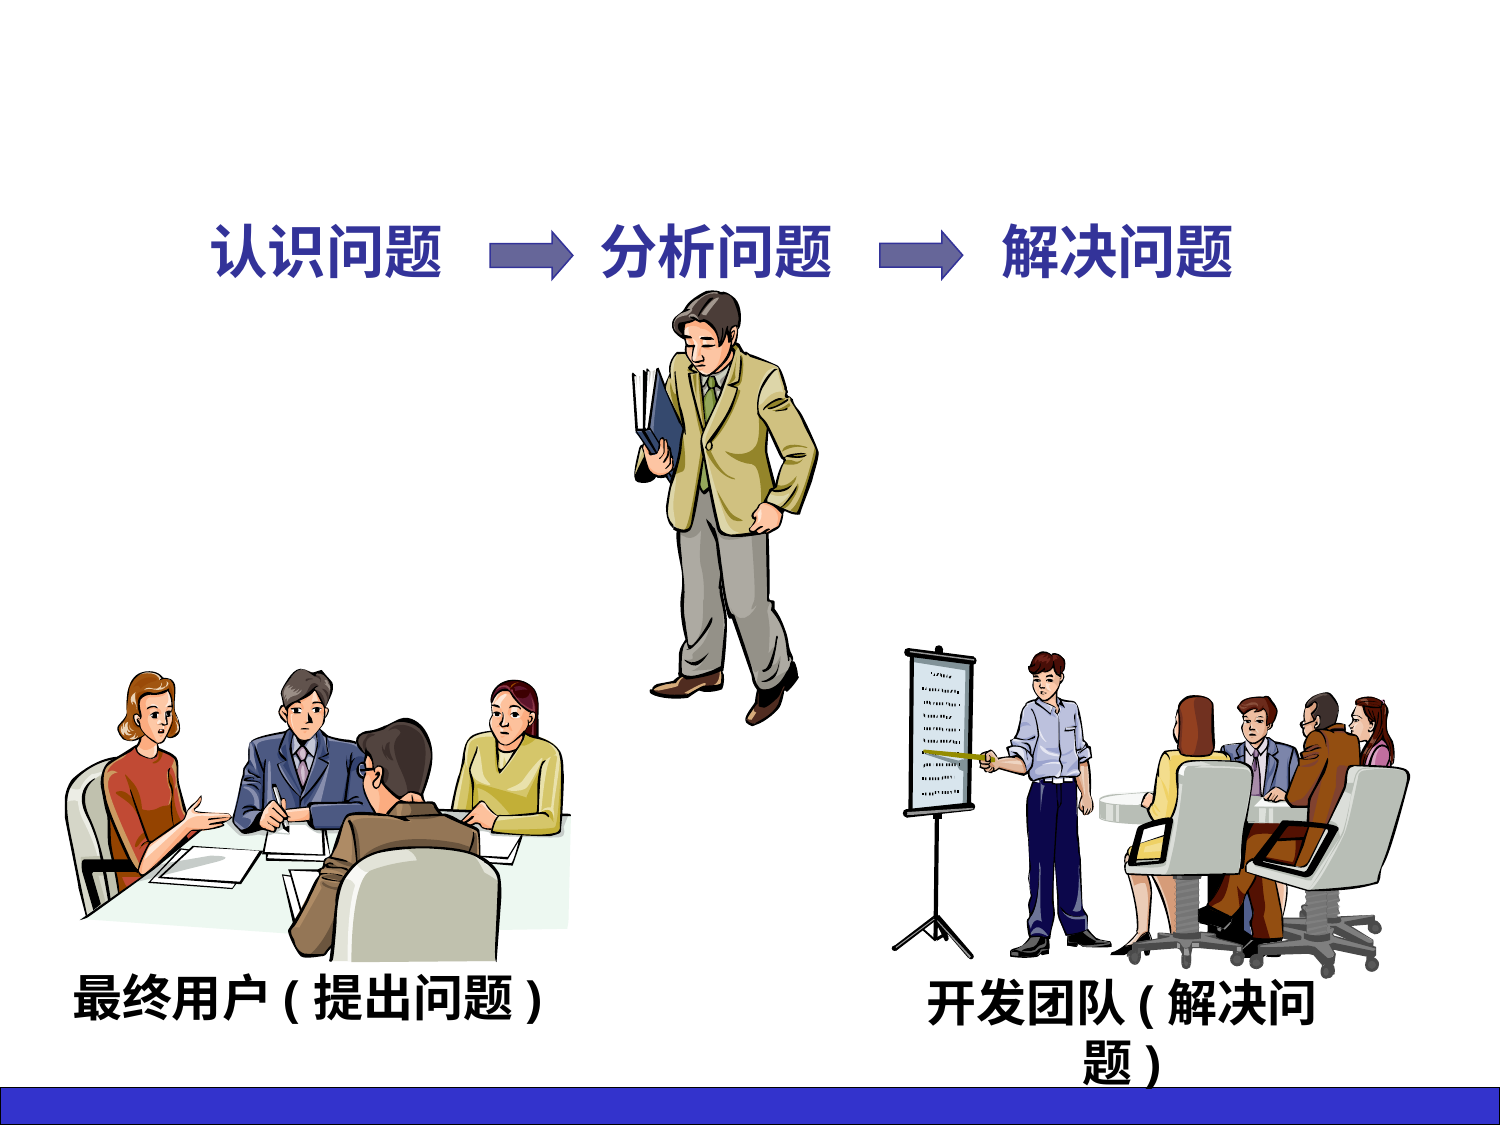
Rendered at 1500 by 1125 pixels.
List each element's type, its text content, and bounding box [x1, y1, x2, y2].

text_box 最终用户(提出问题) [53, 959, 561, 1034]
text_box 解决问题 [986, 208, 1258, 293]
text_box 认识问题 [194, 208, 467, 293]
picture [631, 290, 821, 729]
text_box [879, 231, 963, 279]
text_box 分析问题 [584, 208, 857, 293]
text_box 开发团队(解决问题) [891, 990, 1353, 1099]
text_box [490, 231, 573, 280]
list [891, 645, 1412, 983]
picture [64, 668, 573, 965]
